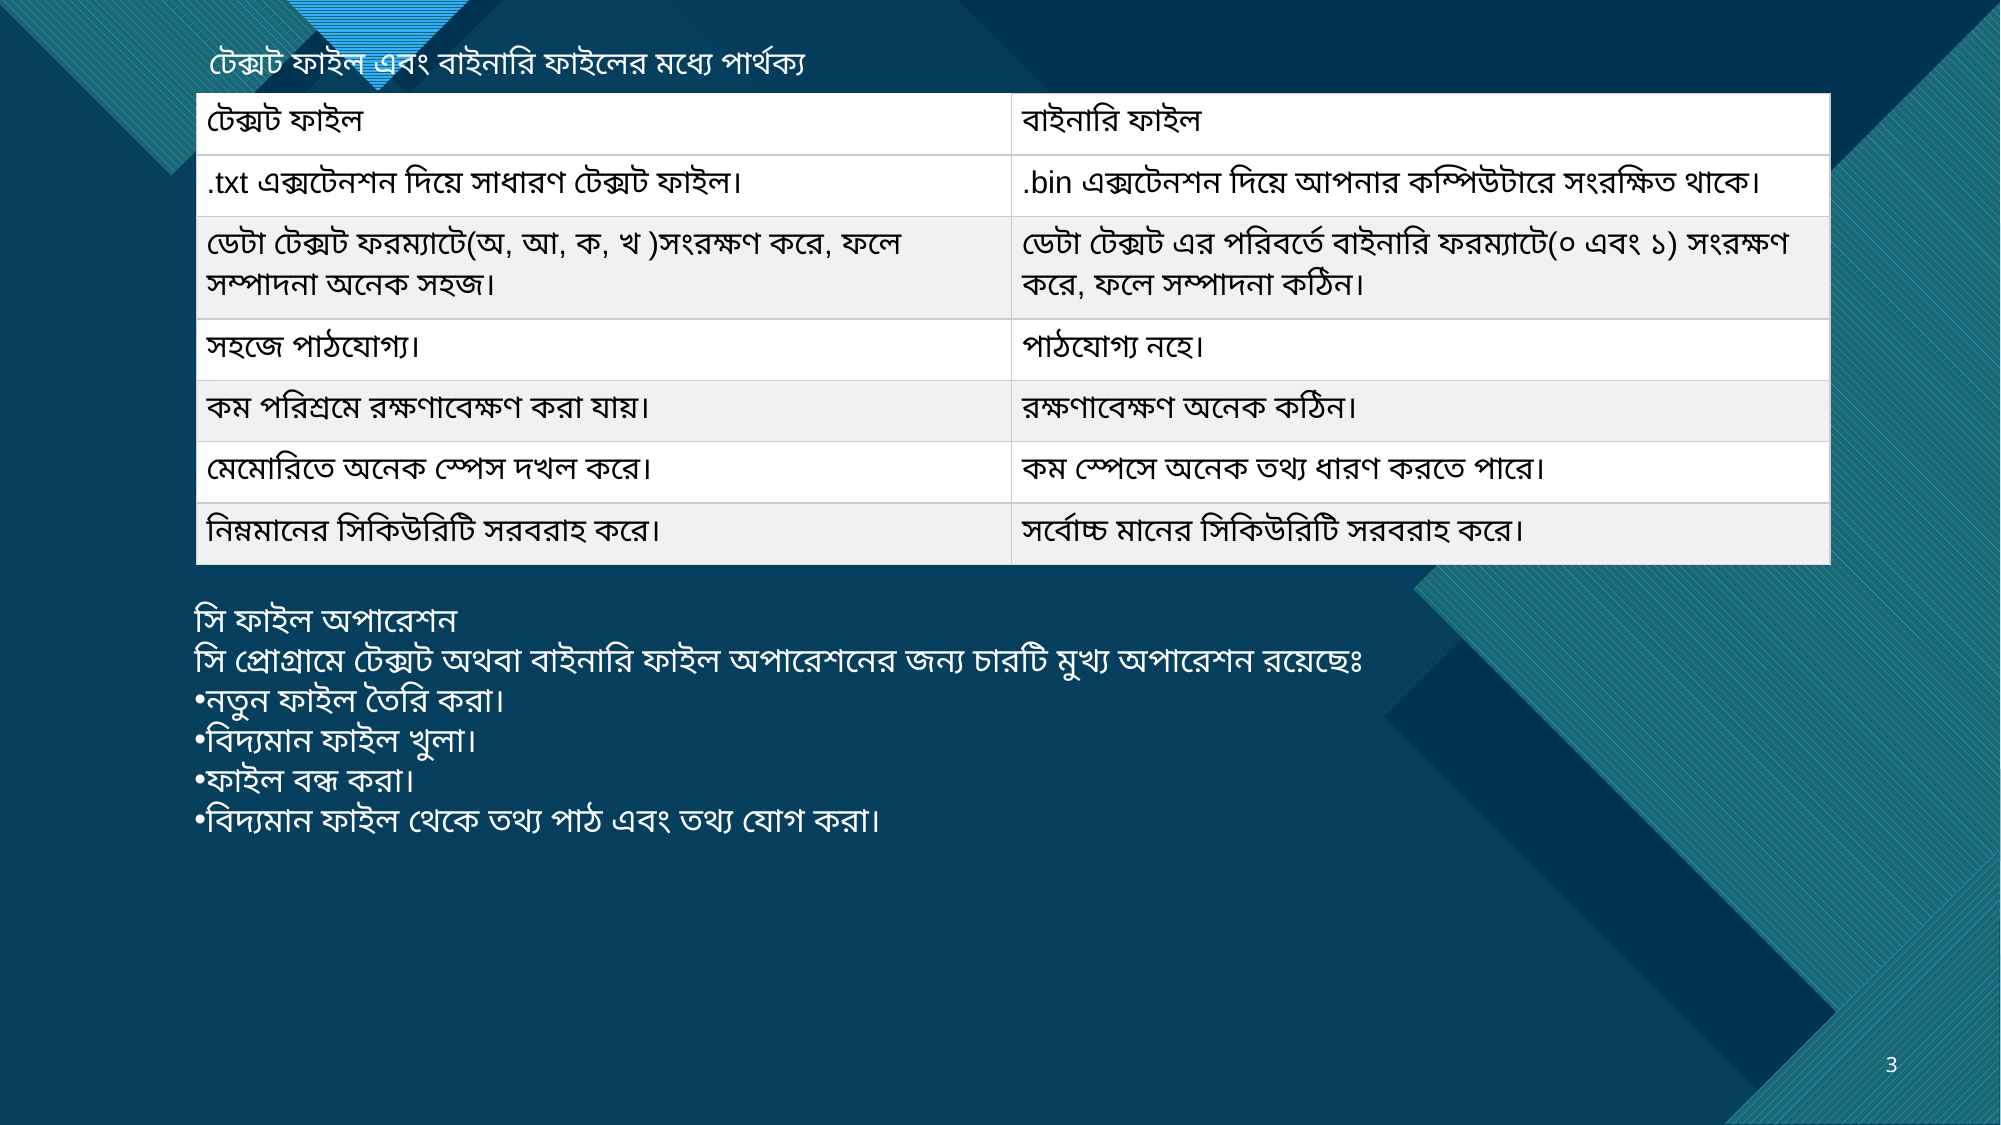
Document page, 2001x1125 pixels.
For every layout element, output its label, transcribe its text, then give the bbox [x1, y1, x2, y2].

table_cell পাঠযোগ্য নহে। [1012, 320, 1829, 380]
table_header টেক্সট ফাইল এবং বাইনারি ফাইলের মধ্যে পার্থক্য [196, 40, 1830, 93]
table_cell রক্ষণাবেক্ষণ অনেক কঠিন। [1012, 381, 1829, 441]
slide_number 3 [1845, 1035, 1913, 1096]
table_cell কম স্পেসে অনেক তথ্য ধারণ করতে পারে। [1012, 442, 1829, 502]
table_cell সর্বোচ্চ মানের সিকিউরিটি সরবরাহ করে। [1012, 504, 1829, 564]
table_cell সহজে পাঠযোগ্য। [197, 320, 1011, 380]
table_cell ডেটা টেক্সট ফরম্যাটে(অ, আ, ক, খ )সংরক্ষণ করে, ফলে সম্পাদনা অনেক সহজ। [197, 217, 1011, 318]
slide_number 5 [1561, 565, 2001, 1125]
table_cell নিম্নমানের সিকিউরিটি সরবরাহ করে। [197, 504, 1011, 564]
table_cell ডেটা টেক্সট এর পরিবর্তে বাইনারি ফরম্যাটে(০ এবং ১) সংরক্ষণ করে, ফলে সম্পাদনা কঠিন। [1012, 217, 1829, 318]
table_cell কম পরিশ্রমে রক্ষণাবেক্ষণ করা যায়। [197, 381, 1011, 441]
table_cell .txt এক্সটেনশন দিয়ে সাধারণ টেক্সট ফাইল। [197, 156, 1011, 216]
table_cell মেমোরিতে অনেক স্পেস দখল করে। [197, 442, 1011, 502]
table_cell .bin এক্সটেনশন দিয়ে আপনার কম্পিউটারে সংরক্ষিত থাকে। [1012, 156, 1829, 216]
text_box সি ফাইল অপারেশন সি প্রোগ্রামে টেক্সট অথবা বাইনারি ফাইল অপারেশনের জন্য চারটি মুখ্য অপারেশন রয়েছেঃ নতুন ফাইল তৈরি করা। বিদ্যমান ফাইল খুলা। ফাইল বন্ধ করা। বিদ্যমান ফাইল থেকে তথ্য পাঠ এবং তথ্য যোগ করা। [179, 592, 1589, 847]
table_cell টেক্সট ফাইল [197, 93, 1011, 154]
table_cell বাইনারি ফাইল [1012, 94, 1829, 154]
